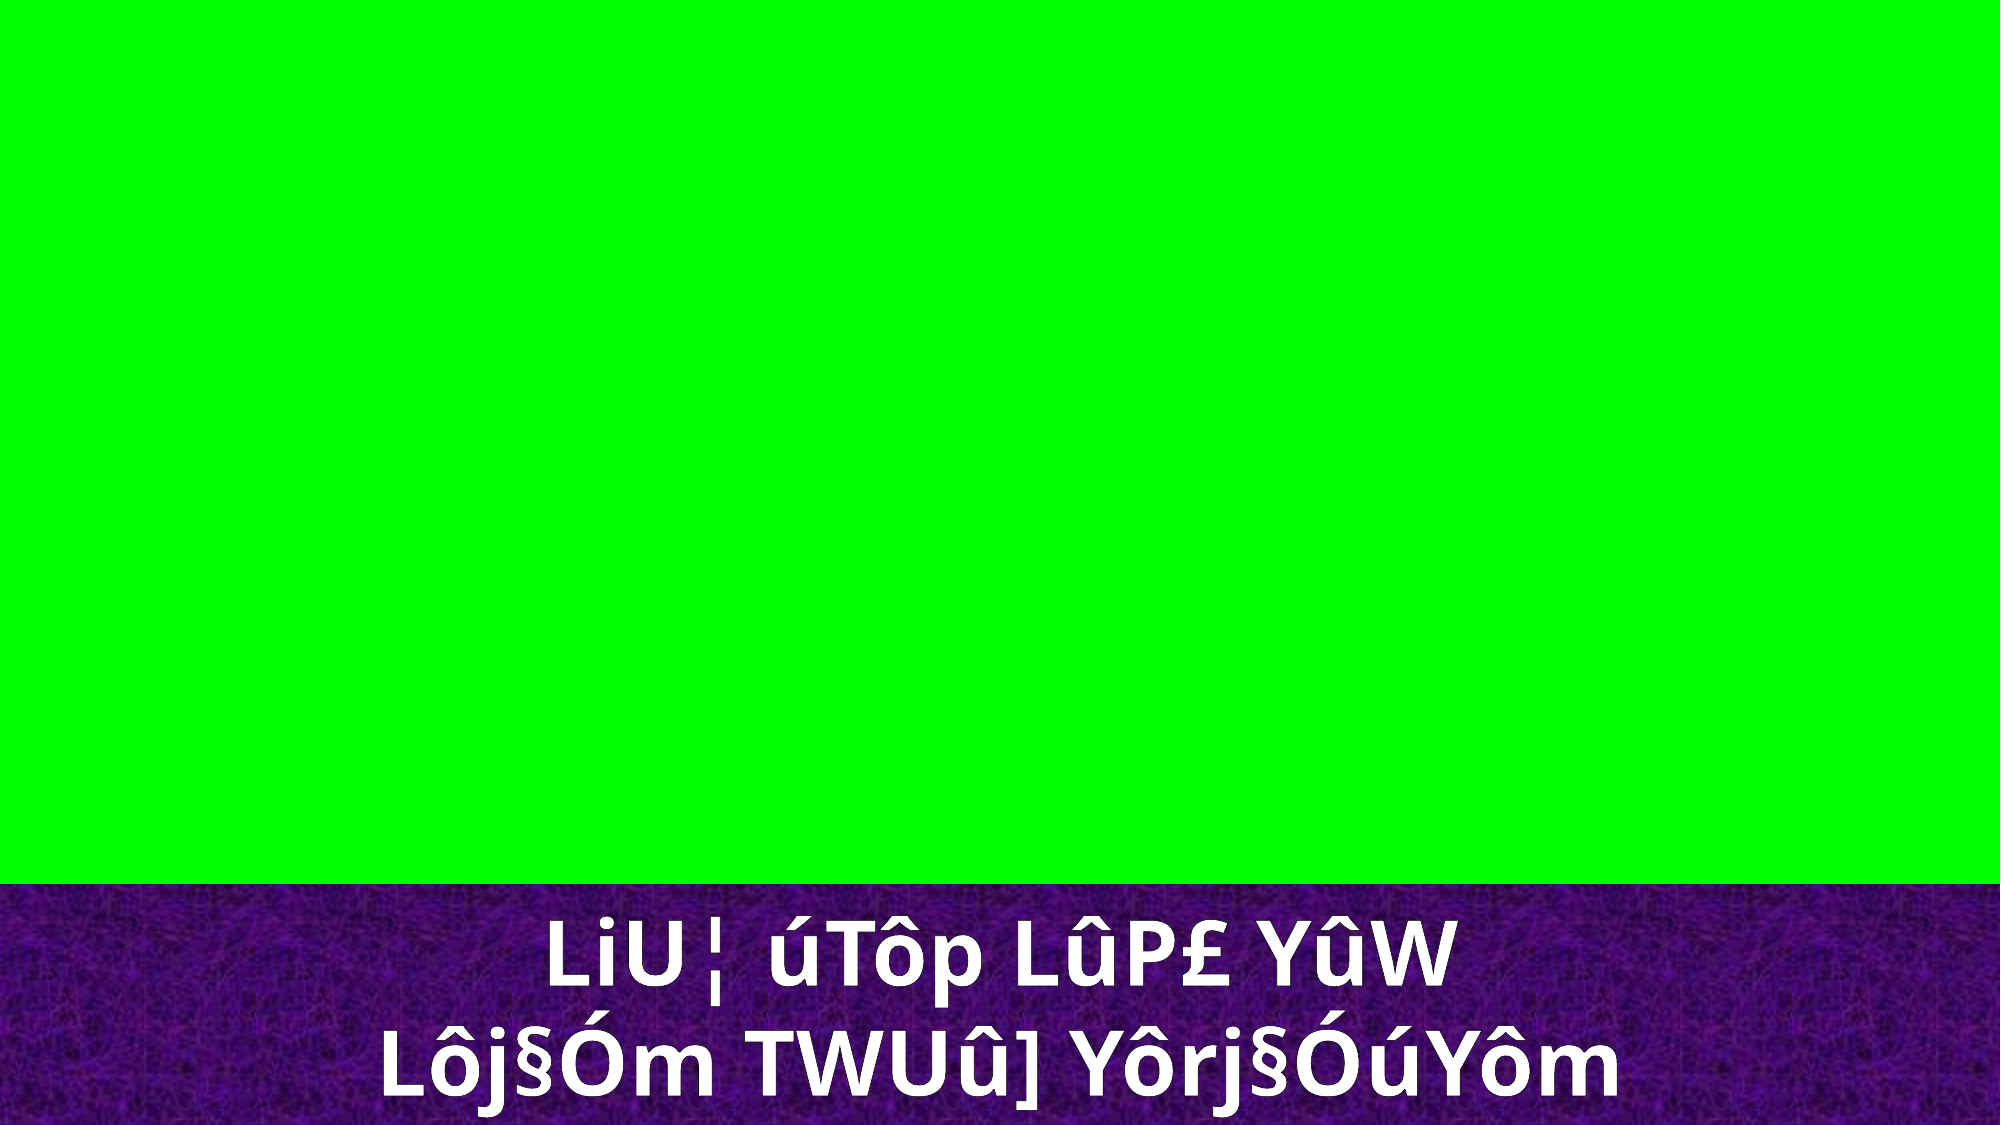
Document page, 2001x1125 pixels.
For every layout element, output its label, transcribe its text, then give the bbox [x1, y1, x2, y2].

text_box LiU¦ úTôp LûP£ YûW Lôj§Óm TWUû] Yôrj§ÓúYôm [0, 886, 2000, 1122]
